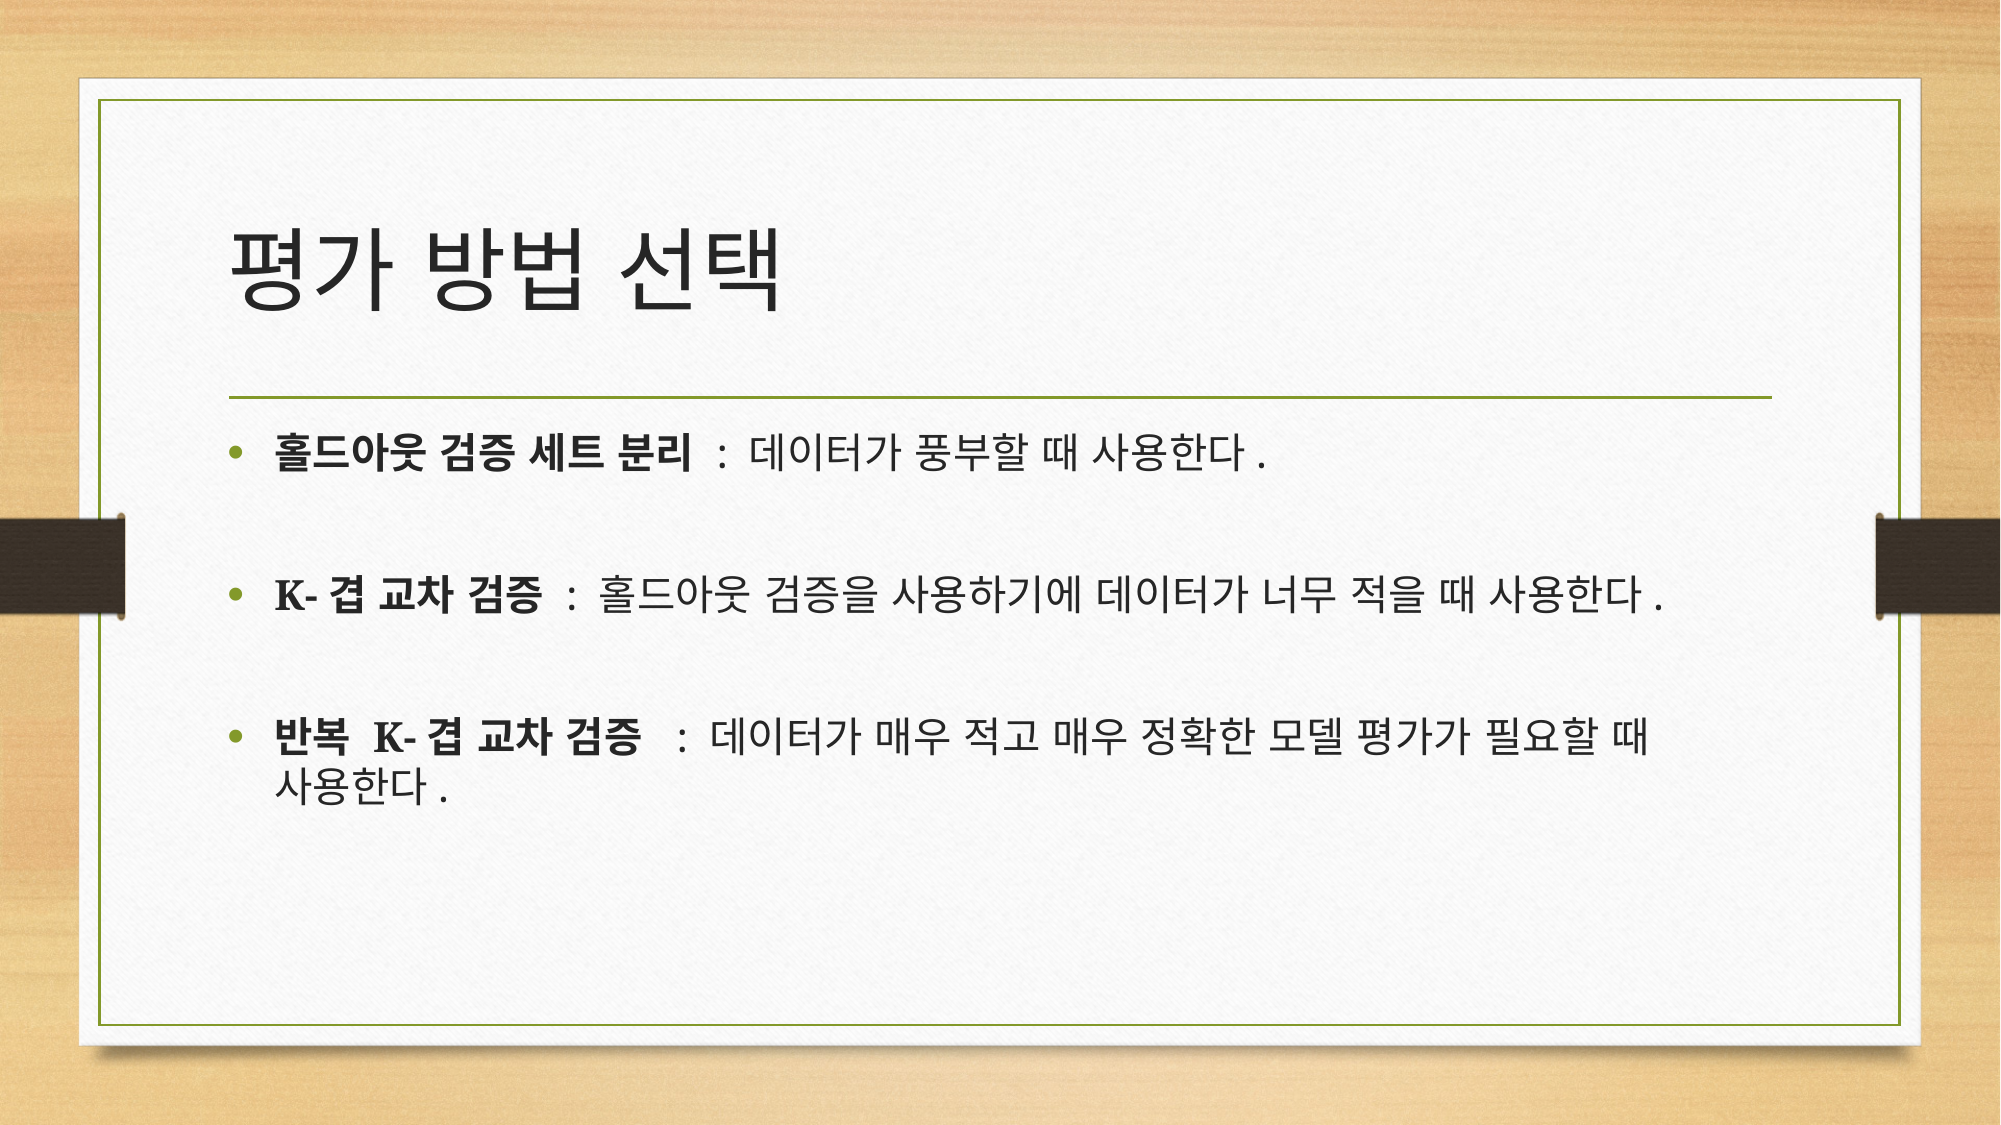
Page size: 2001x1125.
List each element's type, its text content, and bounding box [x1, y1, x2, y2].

title 평가 방법 선택 [212, 161, 1788, 375]
list 홀드아웃 검증 세트 분리 : 데이터가 풍부할 때 사용한다. K-겹 교차 검증 : 홀드아웃 검증을 사용하기에 데이터가 너무 적을 때 사용한다. 반복 K-겹 교차 검증 : 데이터가 매우 적고 매우 정확한 모델 평가가 필요할 때 사용한다. [212, 419, 1788, 964]
picture [0, 0, 2001, 1125]
